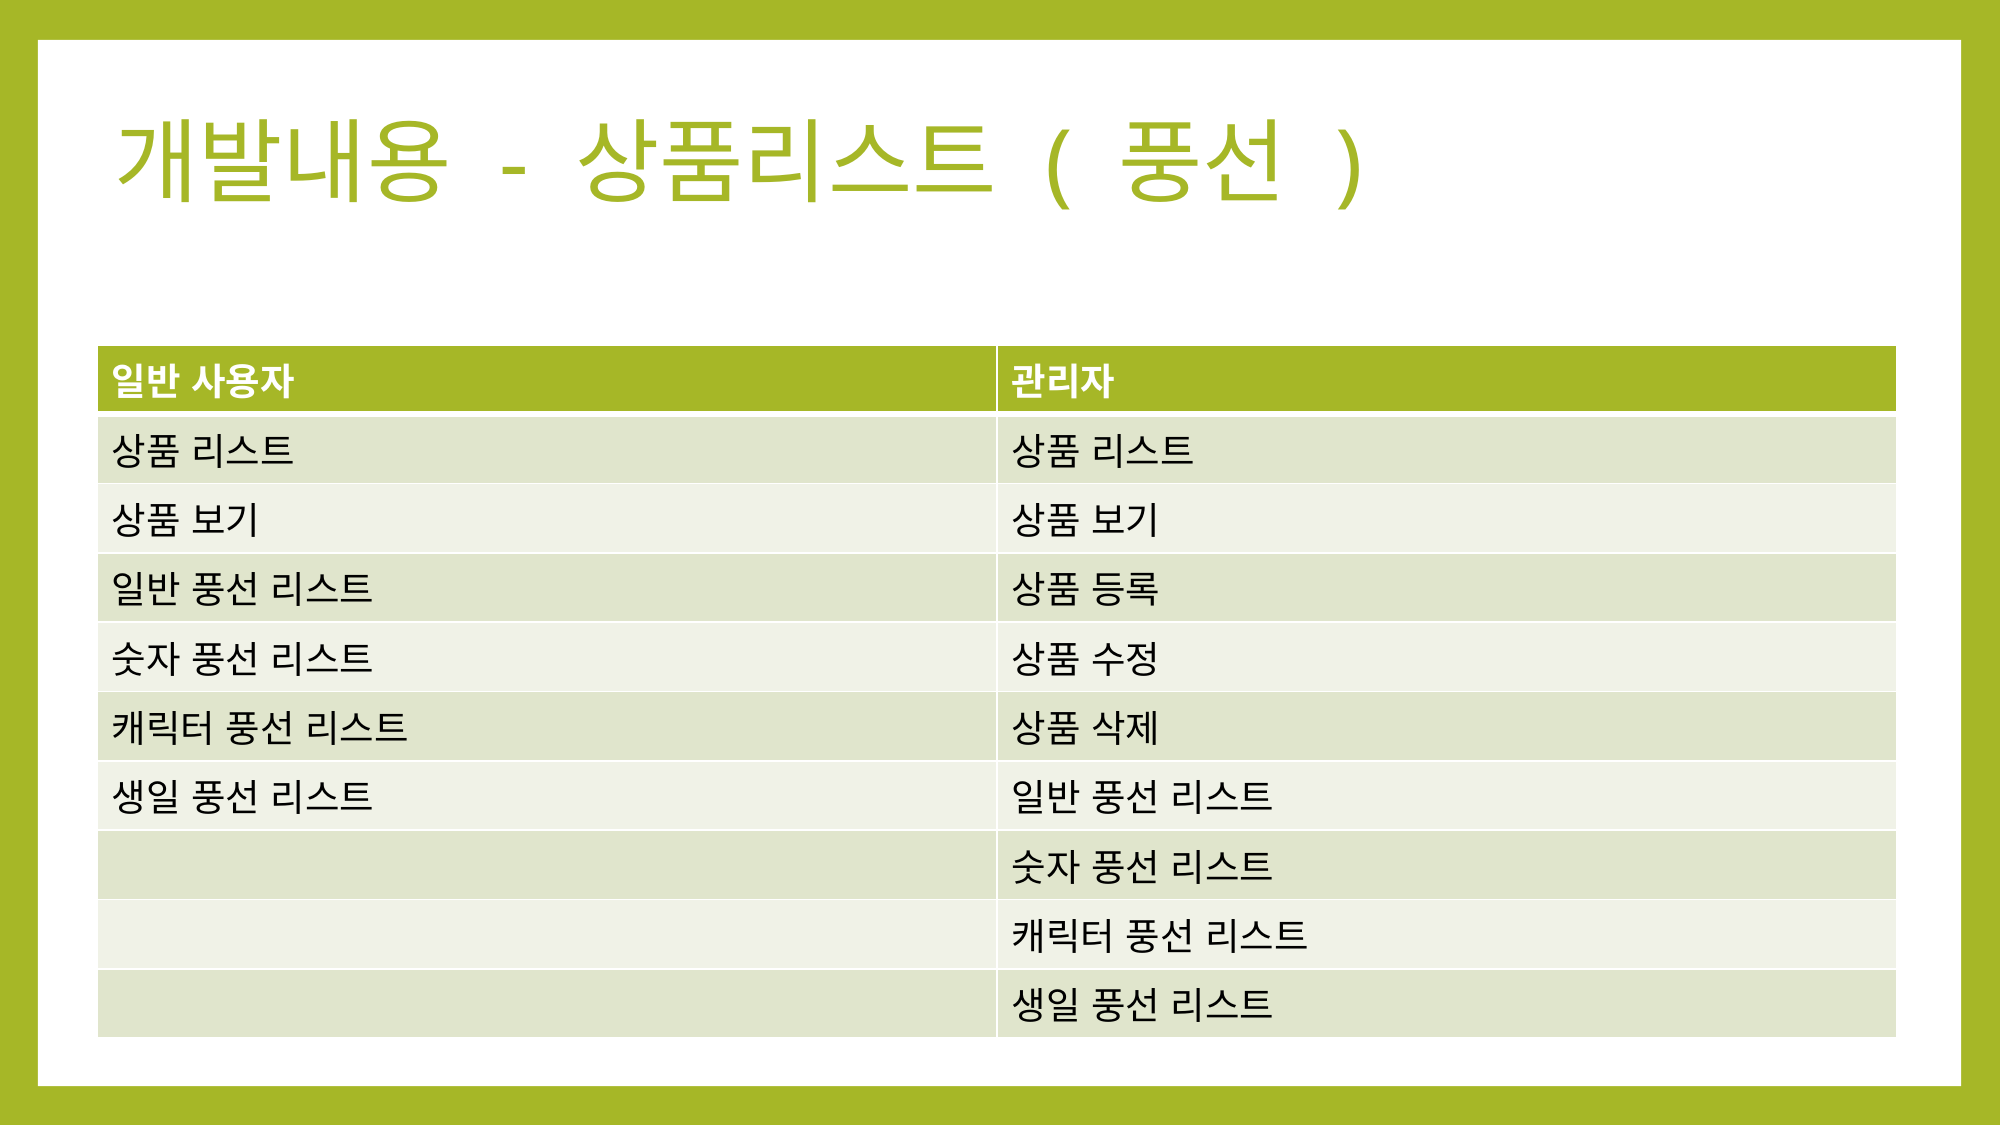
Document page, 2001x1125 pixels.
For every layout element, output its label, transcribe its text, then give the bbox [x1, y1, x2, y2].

table_cell 생일 풍선 리스트​ [998, 970, 1896, 1037]
table_cell 상품 보기​ [998, 484, 1896, 552]
table_cell 상품 삭제​ [998, 692, 1896, 760]
table_cell 일반 풍선 리스트​ [98, 554, 996, 621]
table_cell 일반 풍선 리스트​ [998, 762, 1896, 829]
table_cell 상품 보기​ [98, 484, 996, 552]
table_cell 캐릭터 풍선 리스트​ [998, 900, 1896, 968]
table_cell 숫자 풍선 리스트​ [998, 831, 1896, 899]
table_cell 상품 수정​ [998, 623, 1896, 691]
table_cell 생일 풍선 리스트​ [98, 762, 996, 829]
table_header 관리자​ [998, 346, 1896, 411]
title 개발내용 - 상품리스트 ( 풍선 ) [99, 54, 1720, 277]
table_cell ​ [98, 900, 996, 968]
table_cell ​ [98, 831, 996, 899]
table_cell 상품 리스트​ [98, 417, 996, 483]
table_header 일반 사용자​ [98, 346, 996, 411]
table_cell 상품 리스트​ [998, 417, 1896, 483]
table_cell ​ [98, 970, 996, 1037]
table_cell 숫자 풍선 리스트​ [98, 623, 996, 691]
table_cell 캐릭터 풍선 리스트​ [98, 692, 996, 760]
table_cell 상품 등록​ [998, 554, 1896, 621]
